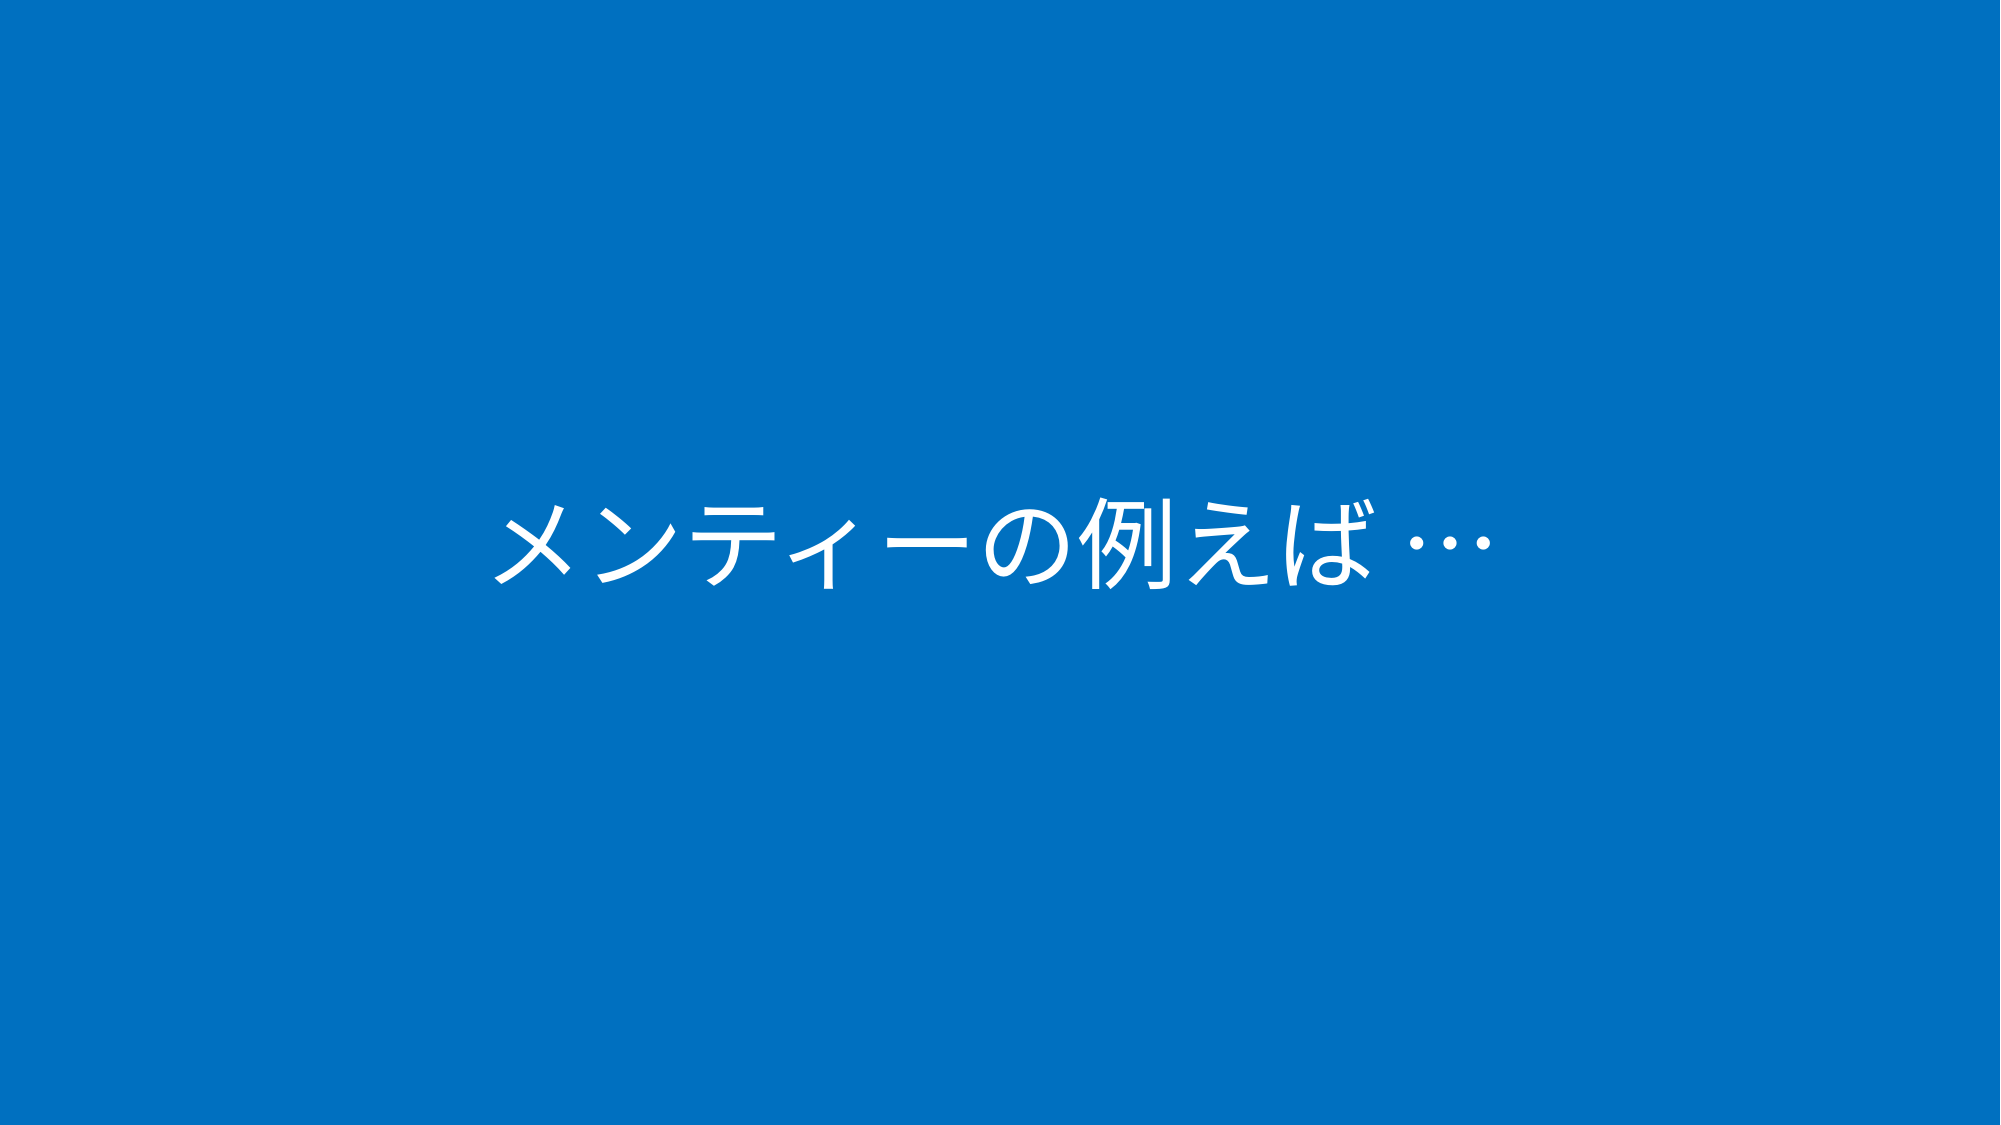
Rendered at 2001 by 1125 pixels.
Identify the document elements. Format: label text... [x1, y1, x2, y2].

text_box メンティーの例えば … [68, 474, 1916, 609]
